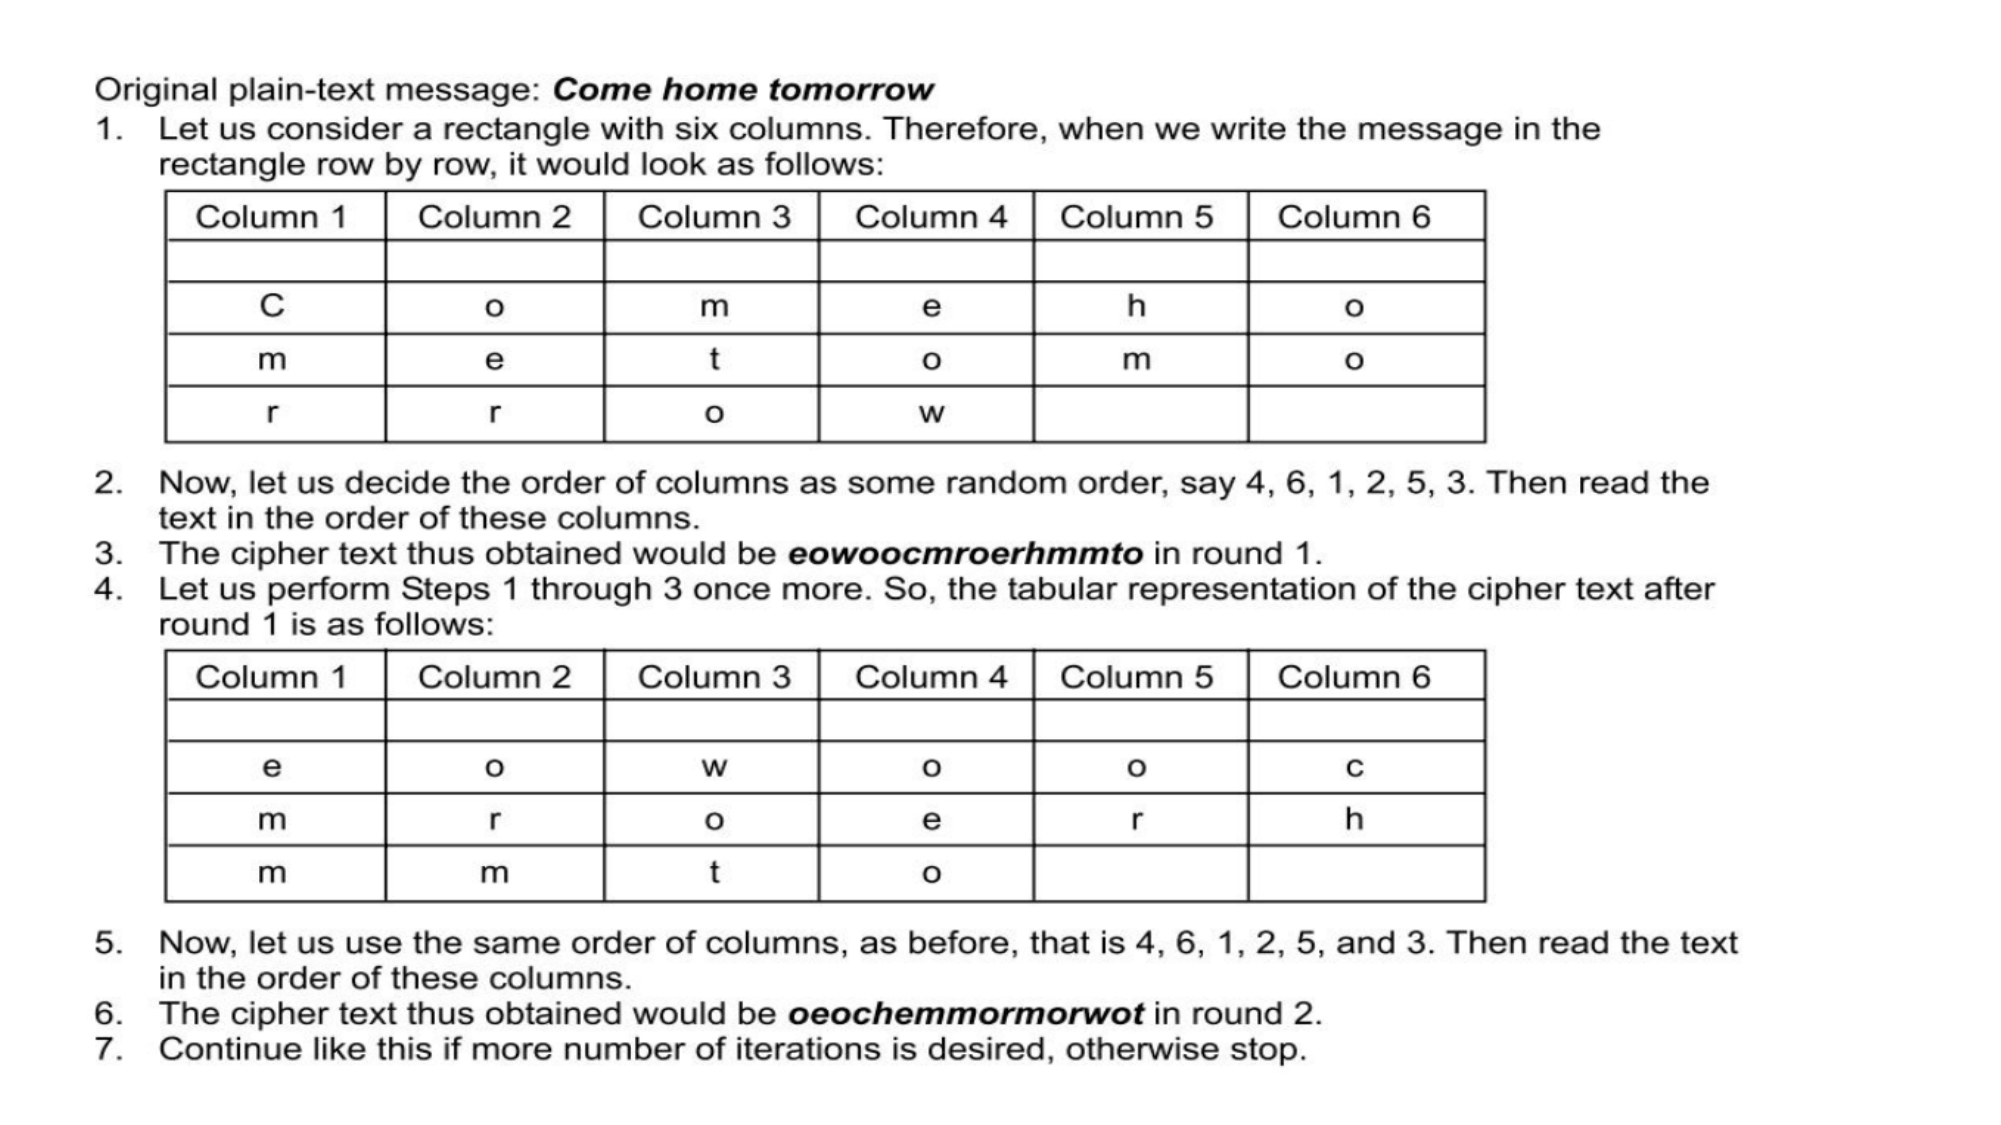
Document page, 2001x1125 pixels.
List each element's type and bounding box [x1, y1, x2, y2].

picture [87, 64, 1751, 1076]
